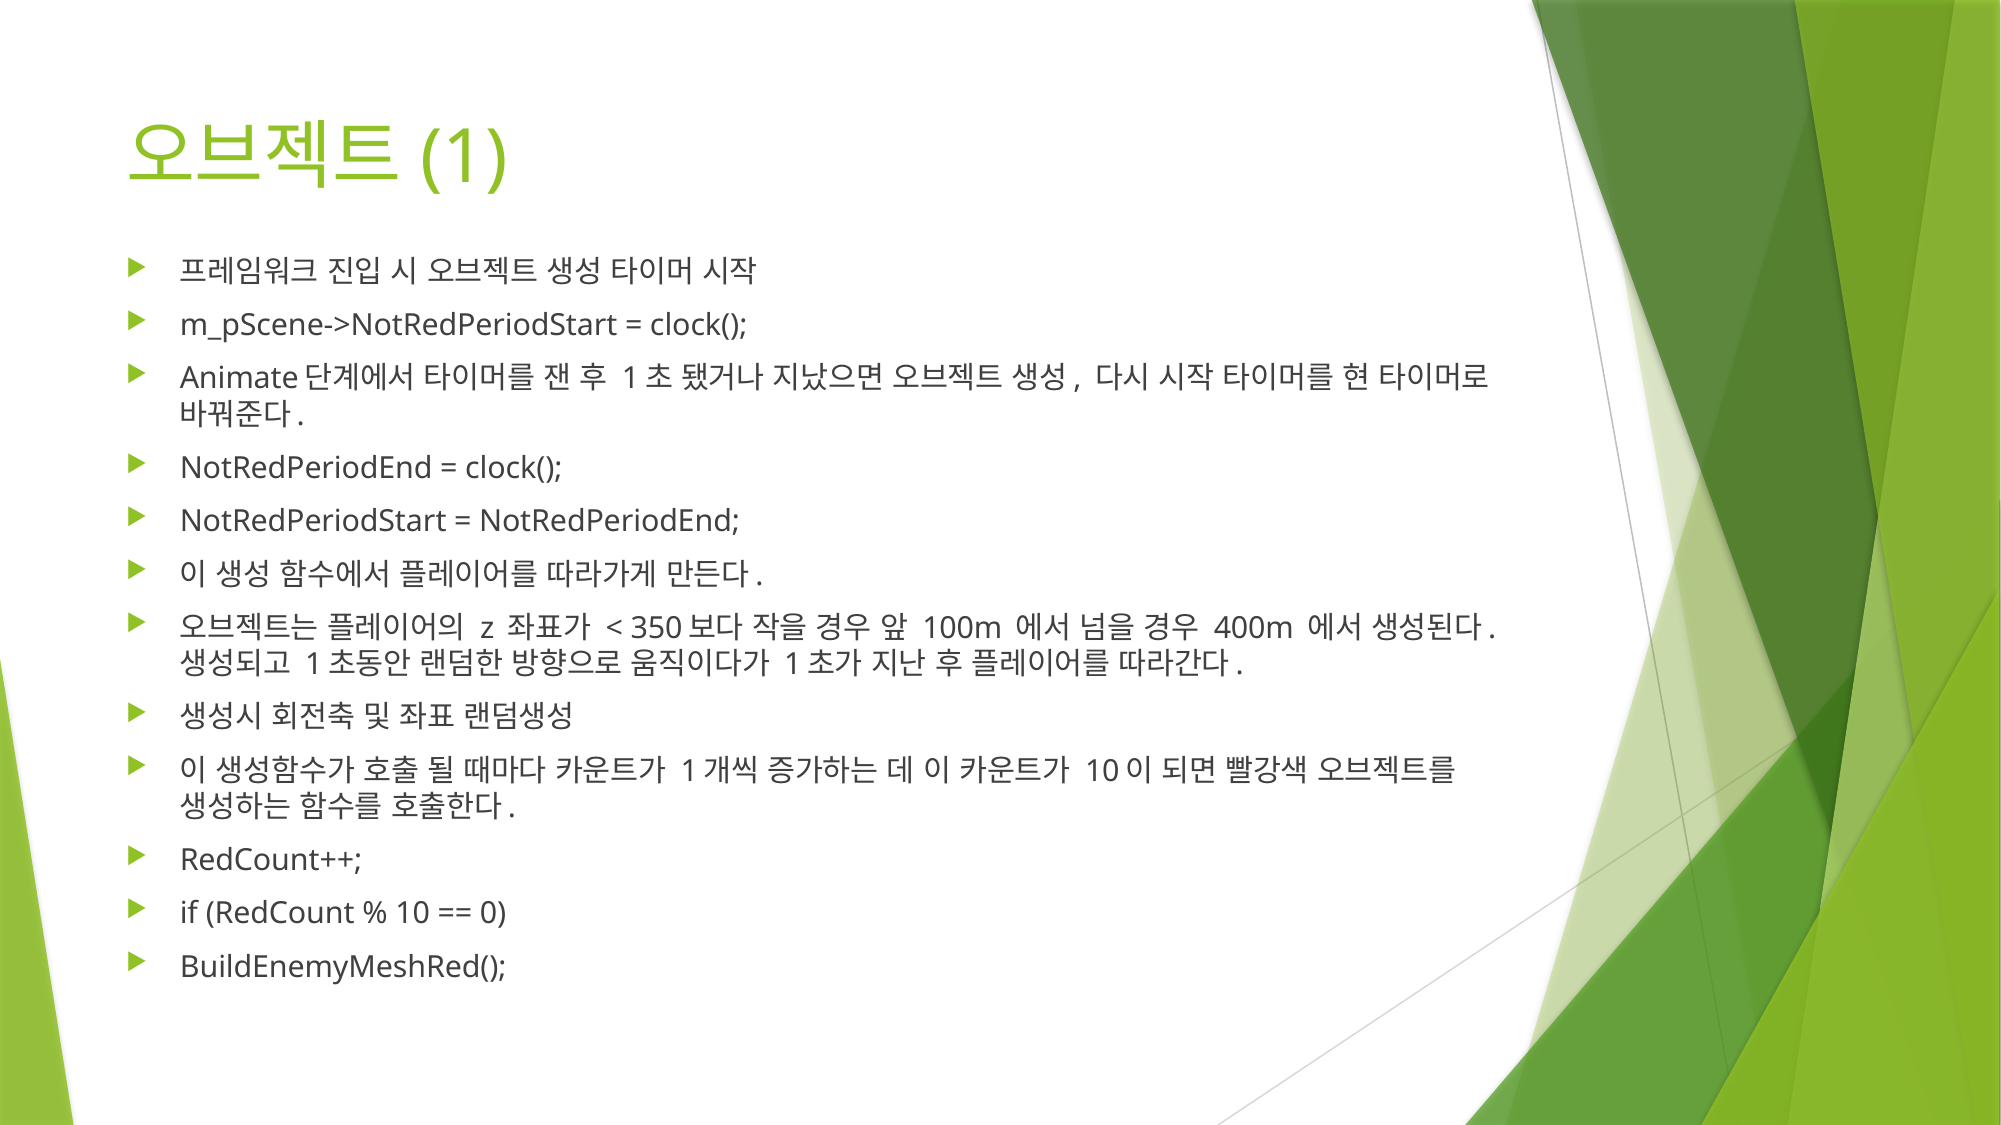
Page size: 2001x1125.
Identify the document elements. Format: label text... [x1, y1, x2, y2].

list 프레임워크 진입 시 오브젝트 생성 타이머 시작 m_pScene->NotRedPeriodStart = clock(); Animate단계에서 타이머를 잰 후 1초 됐거나 지났으면 오브젝트 생성, 다시 시작 타이머를 현 타이머로 바꿔준다. NotRedPeriodEnd = clock(); NotRedPeriodStart = NotRedPeriodEnd; 이 생성 함수에서 플레이어를 따라가게 만든다. 오브젝트는 플레이어의 z 좌표가 < 350보다 작을 경우 앞 100m 에서 넘을 경우 400m 에서 생성된다. 생성되고 1초동안 랜덤한 방향으로 움직이다가 1초가 지난 후 플레이어를 따라간다. 생성시 회전축 및 좌표 랜덤생성 이 생성함수가 호출 될 때마다 카운트가 1개씩 증가하는 데 이 카운트가 10이 되면 빨강색 오브젝트를 생성하는 함수를 호출한다. RedCount++; if (RedCount % 10 == 0) BuildEnemyMeshRed(); [111, 244, 1522, 991]
title 오브젝트(1) [111, 99, 1522, 214]
